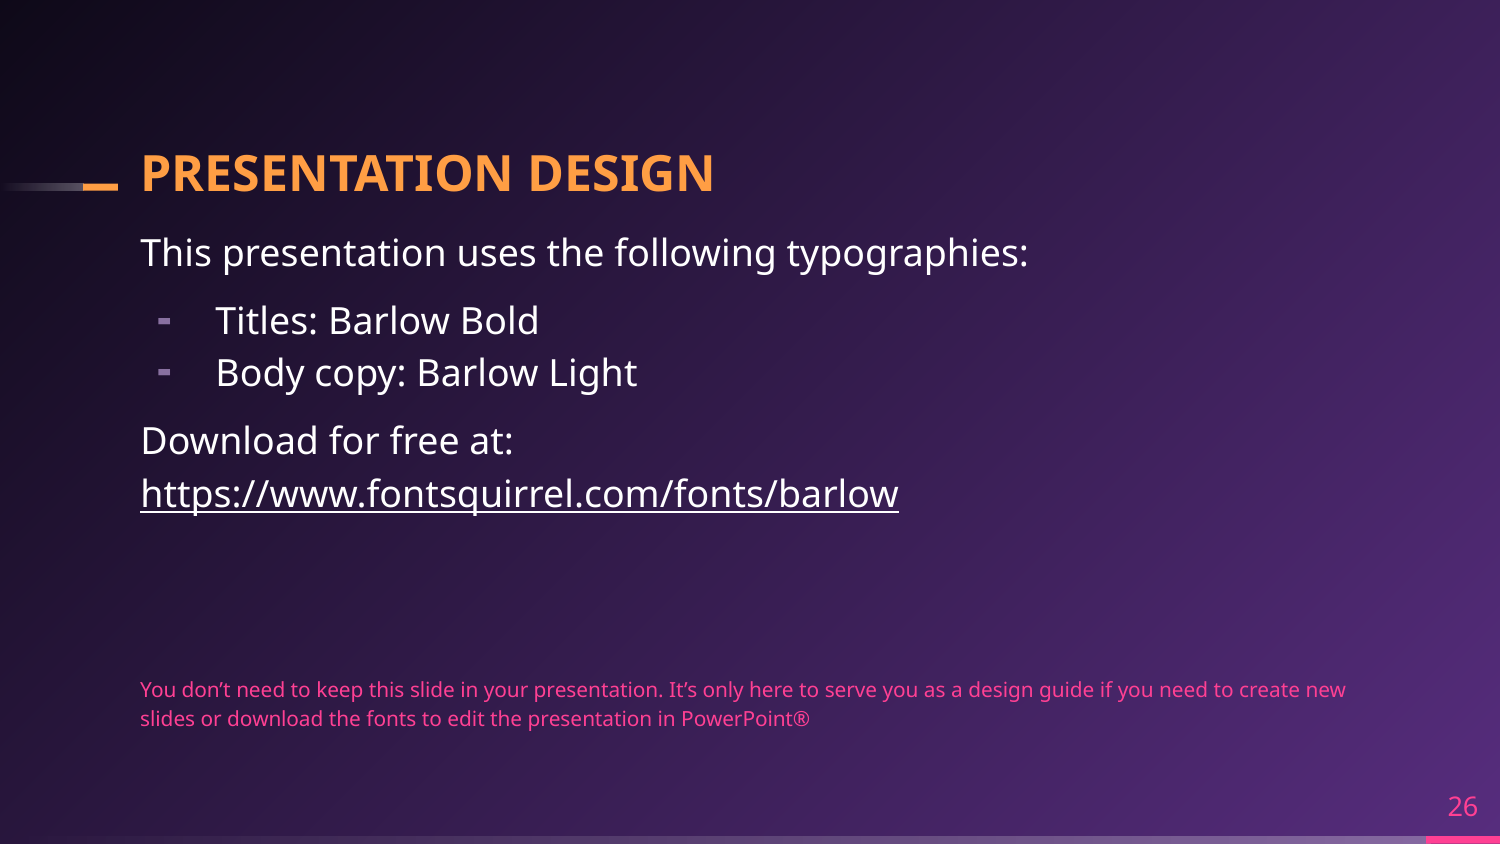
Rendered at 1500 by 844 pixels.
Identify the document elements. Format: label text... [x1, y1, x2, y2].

text_box You don’t need to keep this slide in your presentation. It’s only here to serve you as a design guide if you need to create new slides or download the fonts to edit the presentation in PowerPoint® [140, 673, 1360, 762]
title PRESENTATION DESIGN [140, 137, 1011, 203]
slide_number 26 [1426, 779, 1500, 837]
list This presentation uses the following typographies: Titles: Barlow Bold Body copy: Barlow Light Download for free at: https://www.fontsquirrel.com/fonts/barlow [140, 222, 1360, 611]
